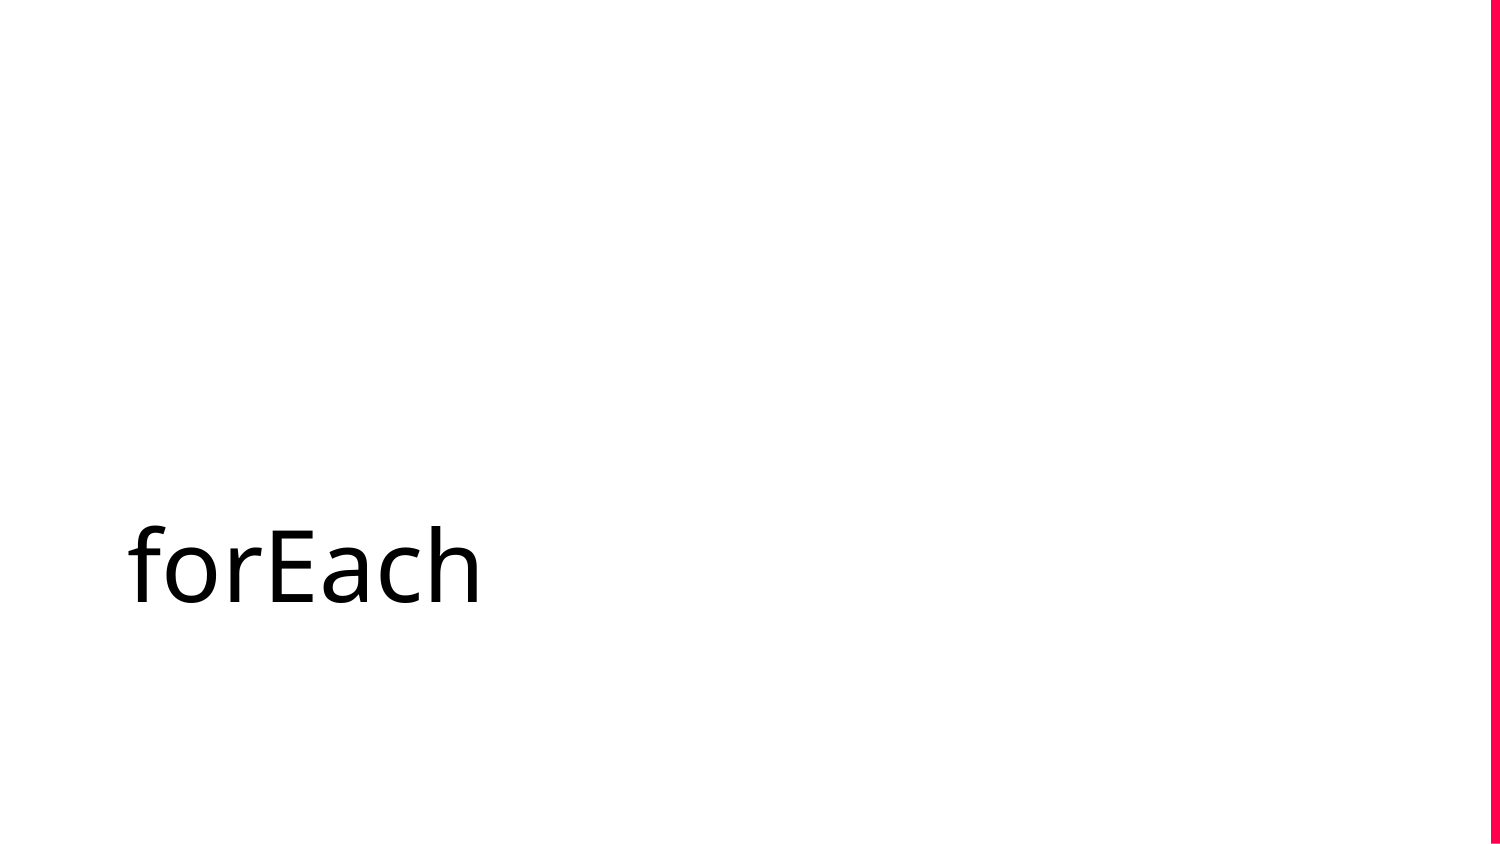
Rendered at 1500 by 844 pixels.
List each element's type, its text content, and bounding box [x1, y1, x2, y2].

text_box forEach [112, 447, 1388, 638]
